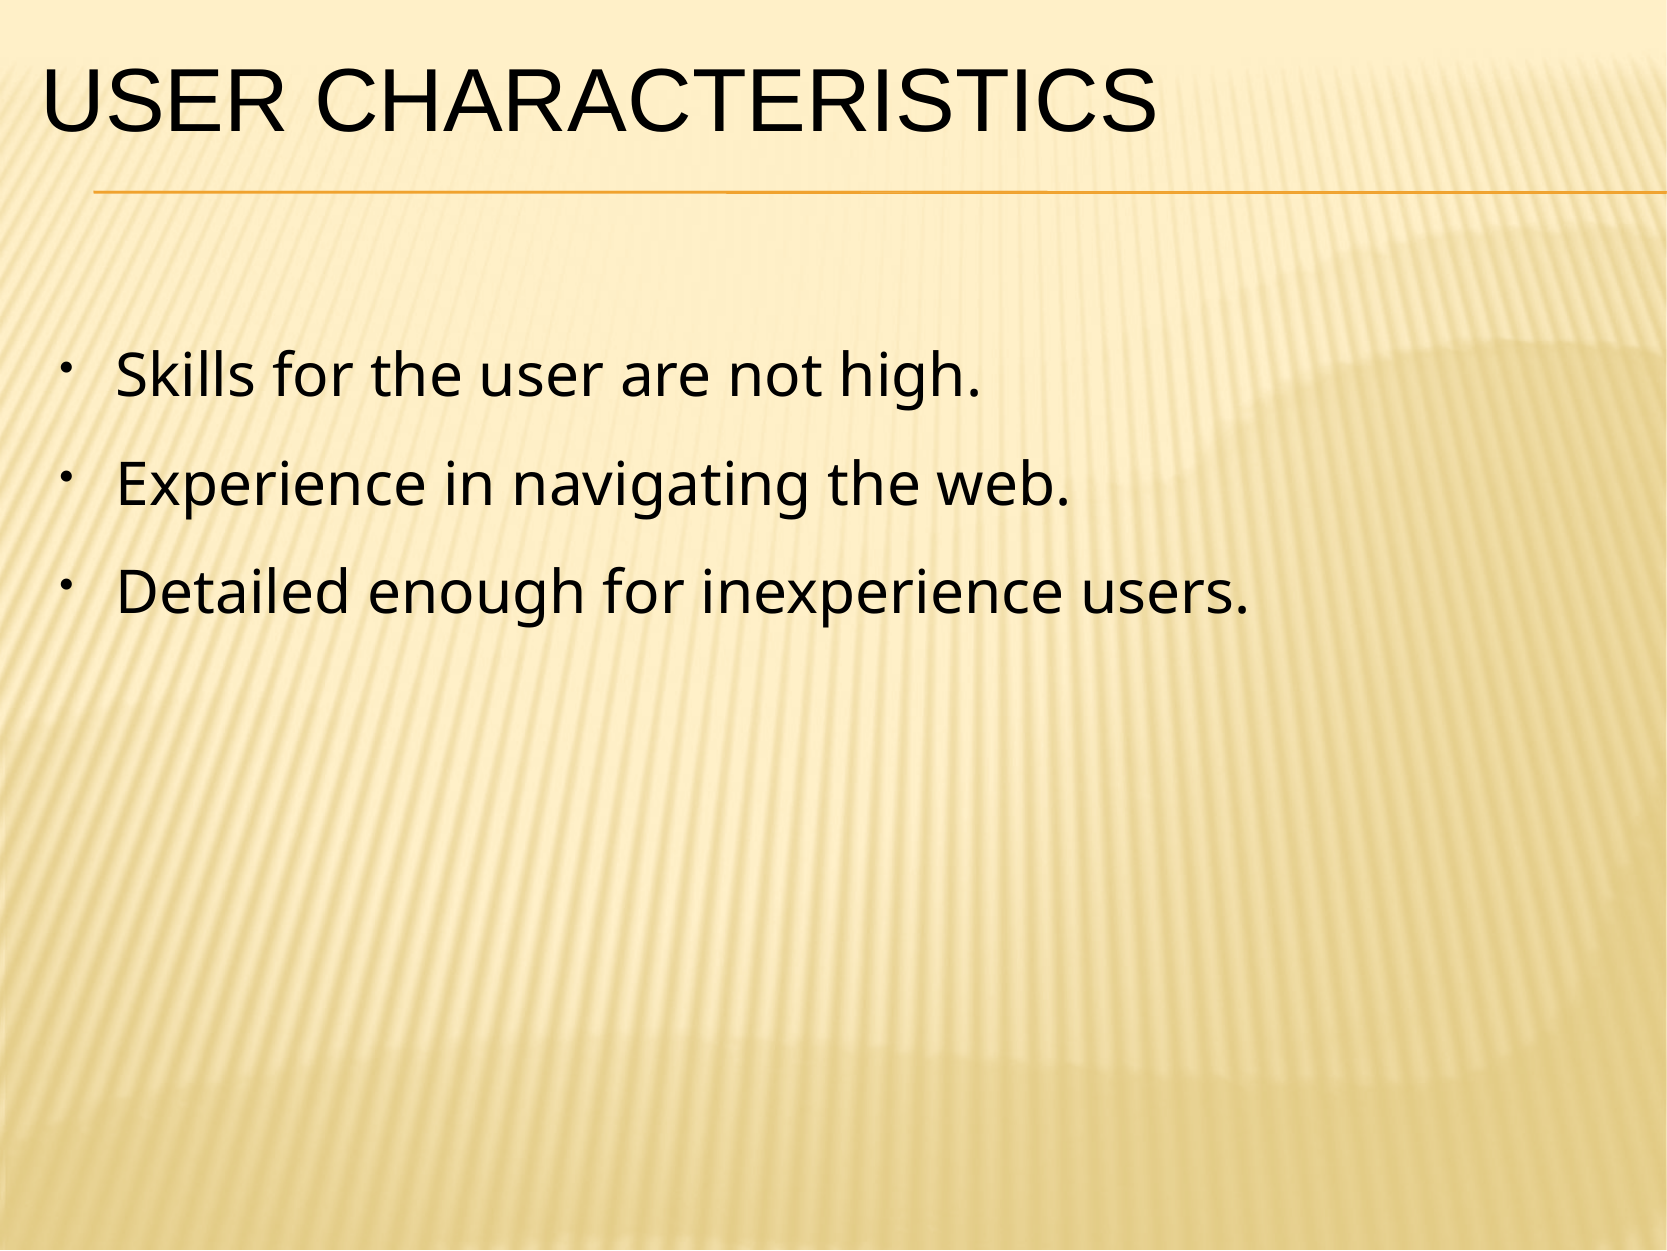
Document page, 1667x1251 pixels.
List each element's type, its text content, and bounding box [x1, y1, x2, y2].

list Skills for the user are not high. Experience in navigating the web. Detailed enough for inexperience users. [40, 300, 1626, 1200]
title User Characteristics [40, 50, 1626, 200]
